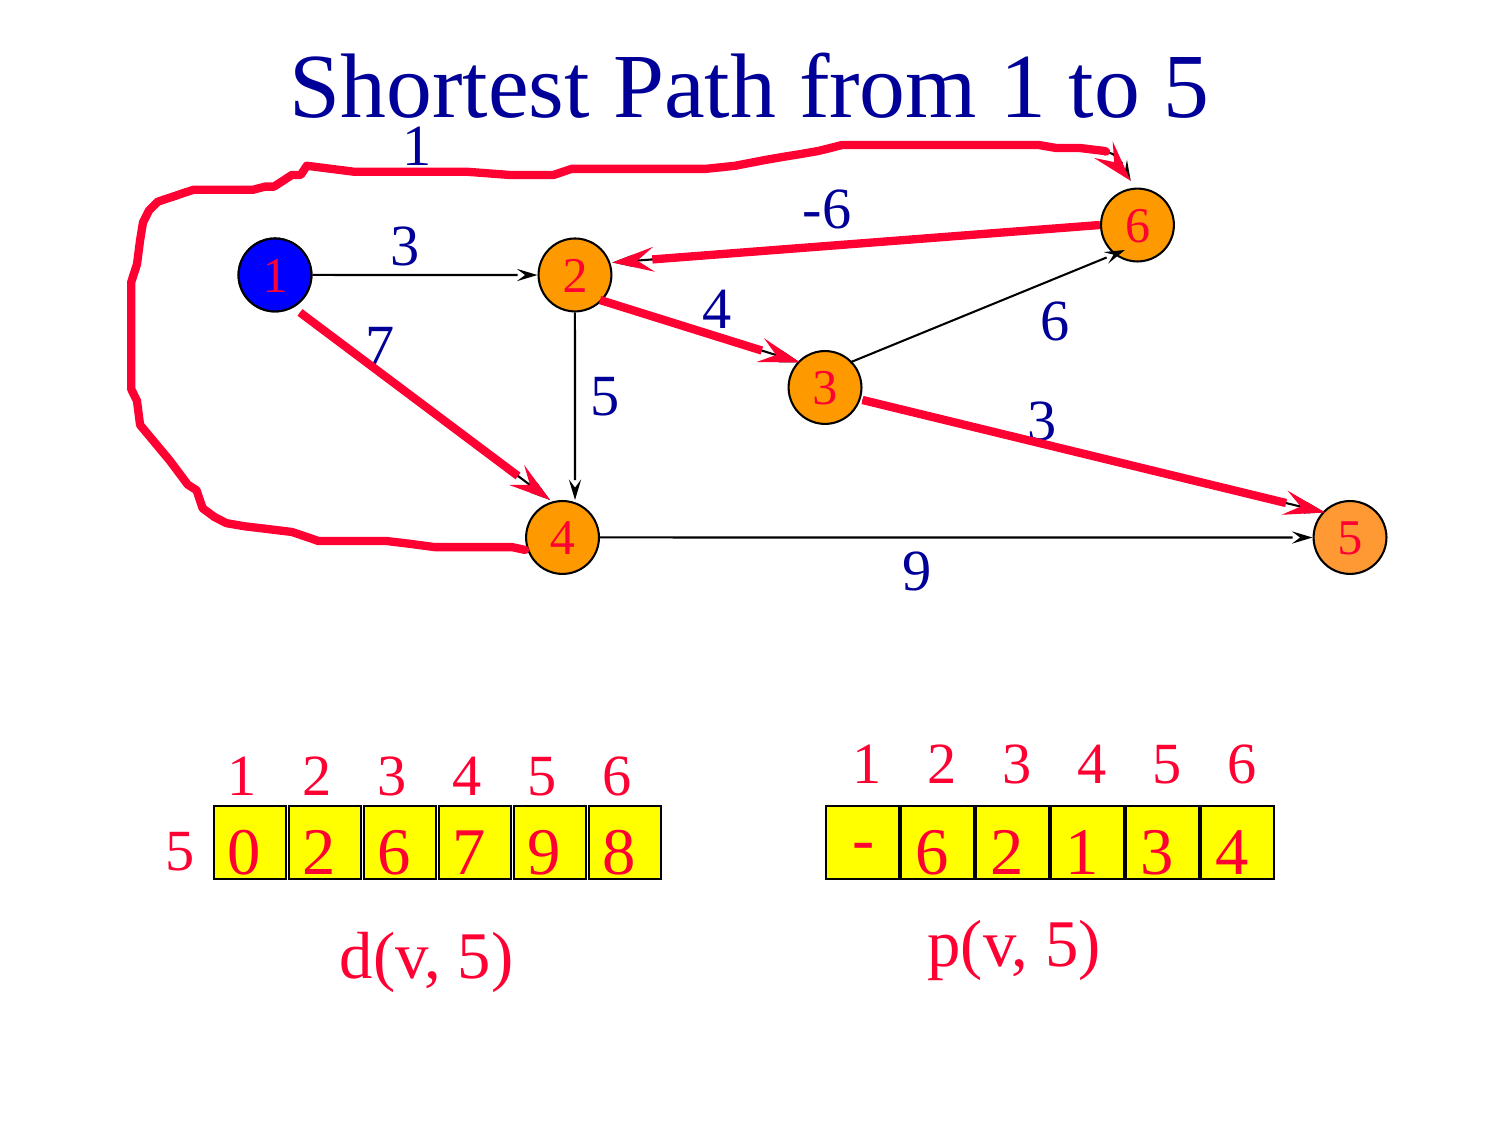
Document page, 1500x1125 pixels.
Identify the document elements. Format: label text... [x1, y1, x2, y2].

text_box p(v, 5) [912, 896, 1213, 988]
text_box 3 [797, 351, 853, 423]
text_box [853, 364, 862, 411]
text_box 6 [1025, 275, 1125, 361]
text_box 6 [1109, 184, 1166, 260]
text_box 4 [534, 511, 591, 573]
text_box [212, 799, 287, 896]
text_box 1 [387, 99, 488, 173]
text_box 9 [887, 525, 950, 611]
text_box [1378, 514, 1387, 561]
text_box [788, 385, 797, 411]
text_box [1291, 531, 1313, 544]
text_box 6 [1212, 717, 1250, 799]
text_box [1199, 799, 1274, 896]
text_box 2 [287, 729, 325, 799]
text_box 3 [1012, 437, 1108, 461]
text_box [529, 482, 550, 500]
text_box [591, 514, 599, 561]
text_box 1 [837, 717, 875, 787]
text_box 6 [587, 729, 625, 799]
text_box 4 [1062, 717, 1100, 799]
text_box 1 [212, 729, 250, 799]
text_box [512, 799, 587, 896]
text_box [131, 144, 1131, 551]
text_box 3 [1012, 375, 1113, 460]
text_box [1313, 514, 1322, 561]
text_box 5 [1137, 717, 1175, 799]
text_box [238, 234, 312, 312]
text_box 5 [1322, 497, 1378, 573]
text_box 5 [512, 729, 550, 799]
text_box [587, 799, 662, 896]
text_box d(v, 5) [324, 904, 588, 1000]
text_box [826, 787, 899, 883]
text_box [362, 799, 437, 896]
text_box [974, 799, 1049, 896]
text_box 3 [987, 717, 1025, 799]
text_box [1049, 799, 1124, 896]
text_box [528, 546, 534, 561]
text_box [1166, 202, 1174, 248]
text_box 4 [437, 729, 475, 799]
text_box 3 [362, 729, 400, 799]
text_box 2 [912, 717, 950, 799]
text_box [1101, 202, 1109, 248]
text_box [1124, 799, 1199, 896]
text_box 5 [150, 804, 188, 890]
title Shortest Path from 1 to 5 [112, 0, 1388, 163]
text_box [287, 799, 362, 896]
text_box [1303, 501, 1325, 514]
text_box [899, 799, 974, 896]
text_box [1103, 249, 1126, 264]
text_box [437, 799, 512, 896]
